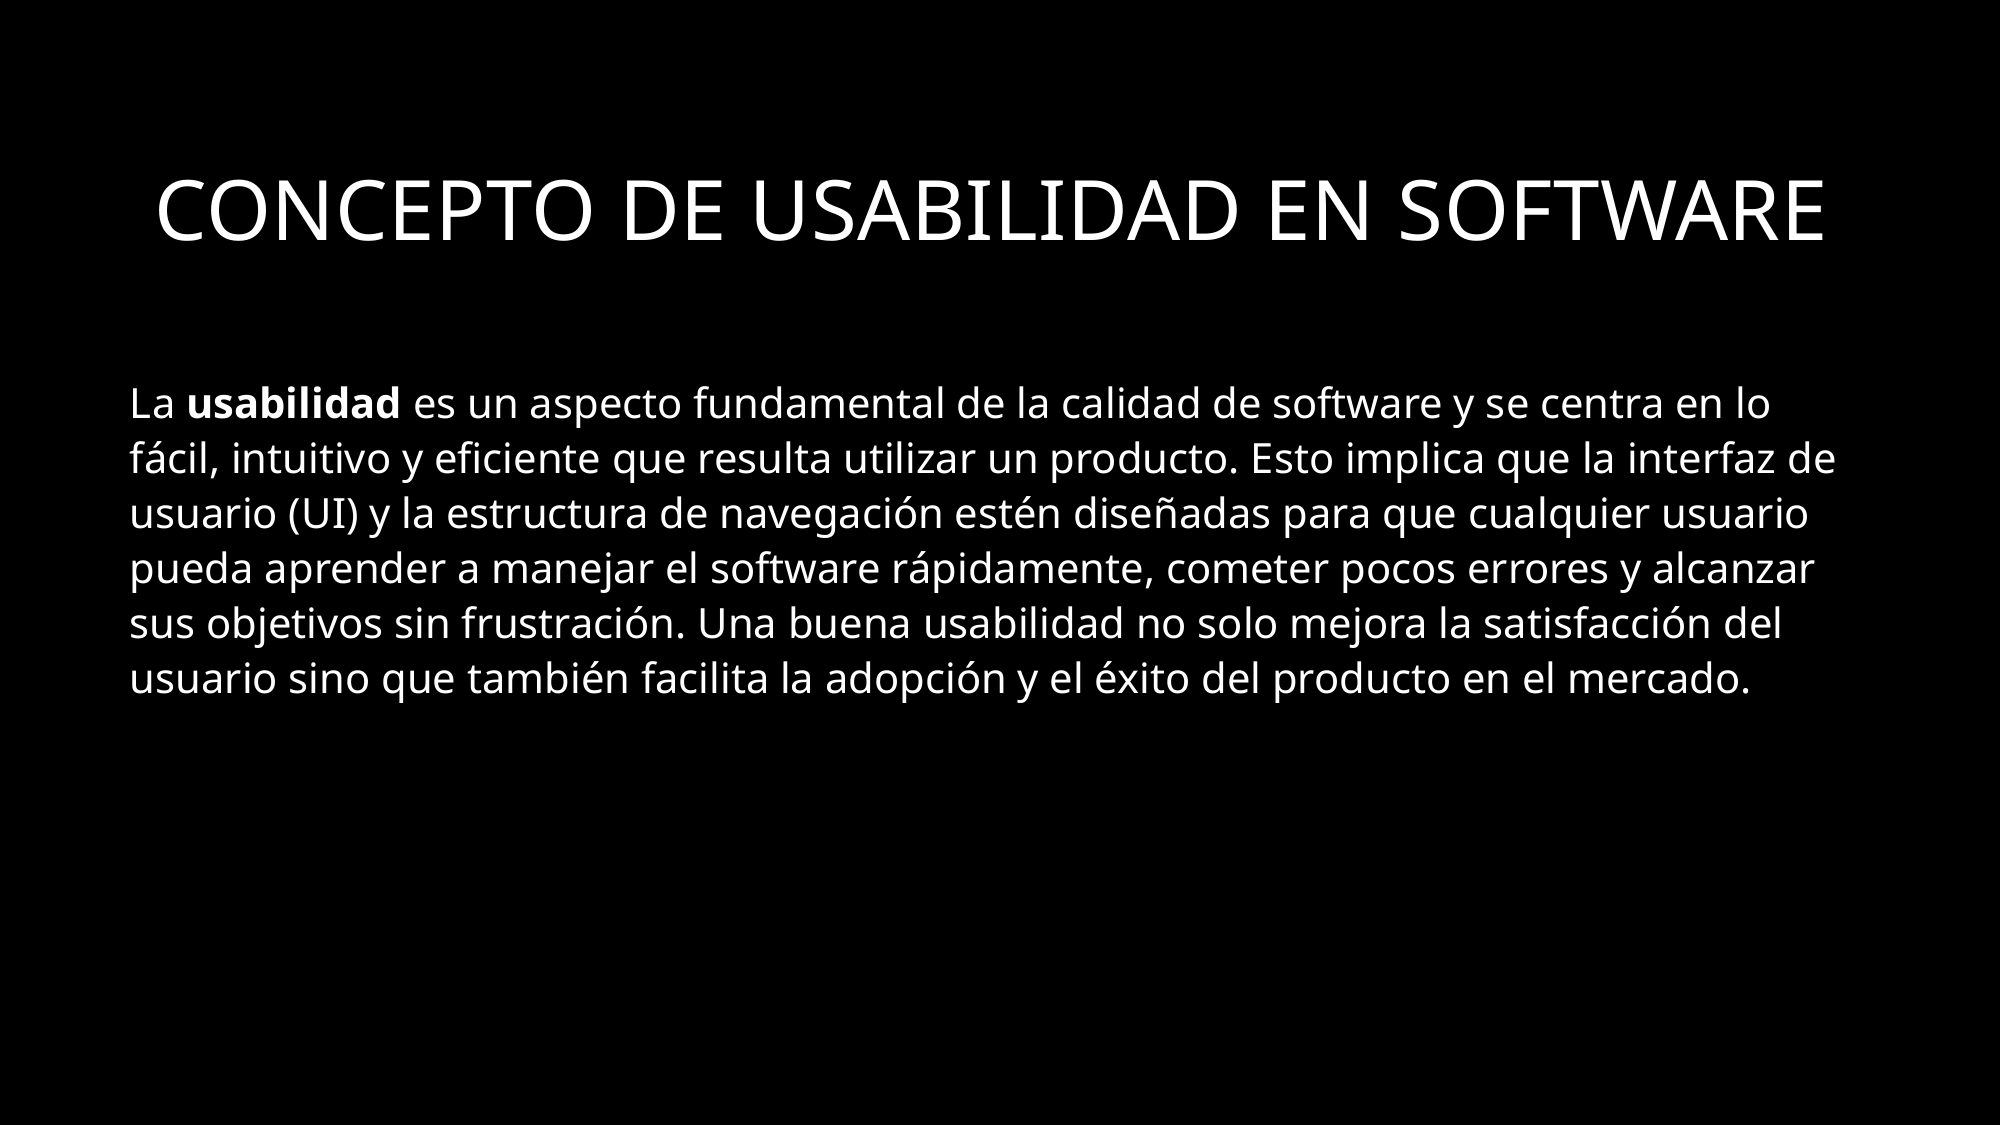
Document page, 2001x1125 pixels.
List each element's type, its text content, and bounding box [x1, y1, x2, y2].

title Concepto de usabilidad en software [114, 149, 1869, 364]
list La usabilidad es un aspecto fundamental de la calidad de software y se centra en lo fácil, intuitivo y eficiente que resulta utilizar un producto. Esto implica que la interfaz de usuario (UI) y la estructura de navegación estén diseñadas para que cualquier usuario pueda aprender a manejar el software rápidamente, cometer pocos errores y alcanzar sus objetivos sin frustración. Una buena usabilidad no solo mejora la satisfacción del usuario sino que también facilita la adopción y el éxito del producto en el mercado. [114, 364, 1869, 978]
